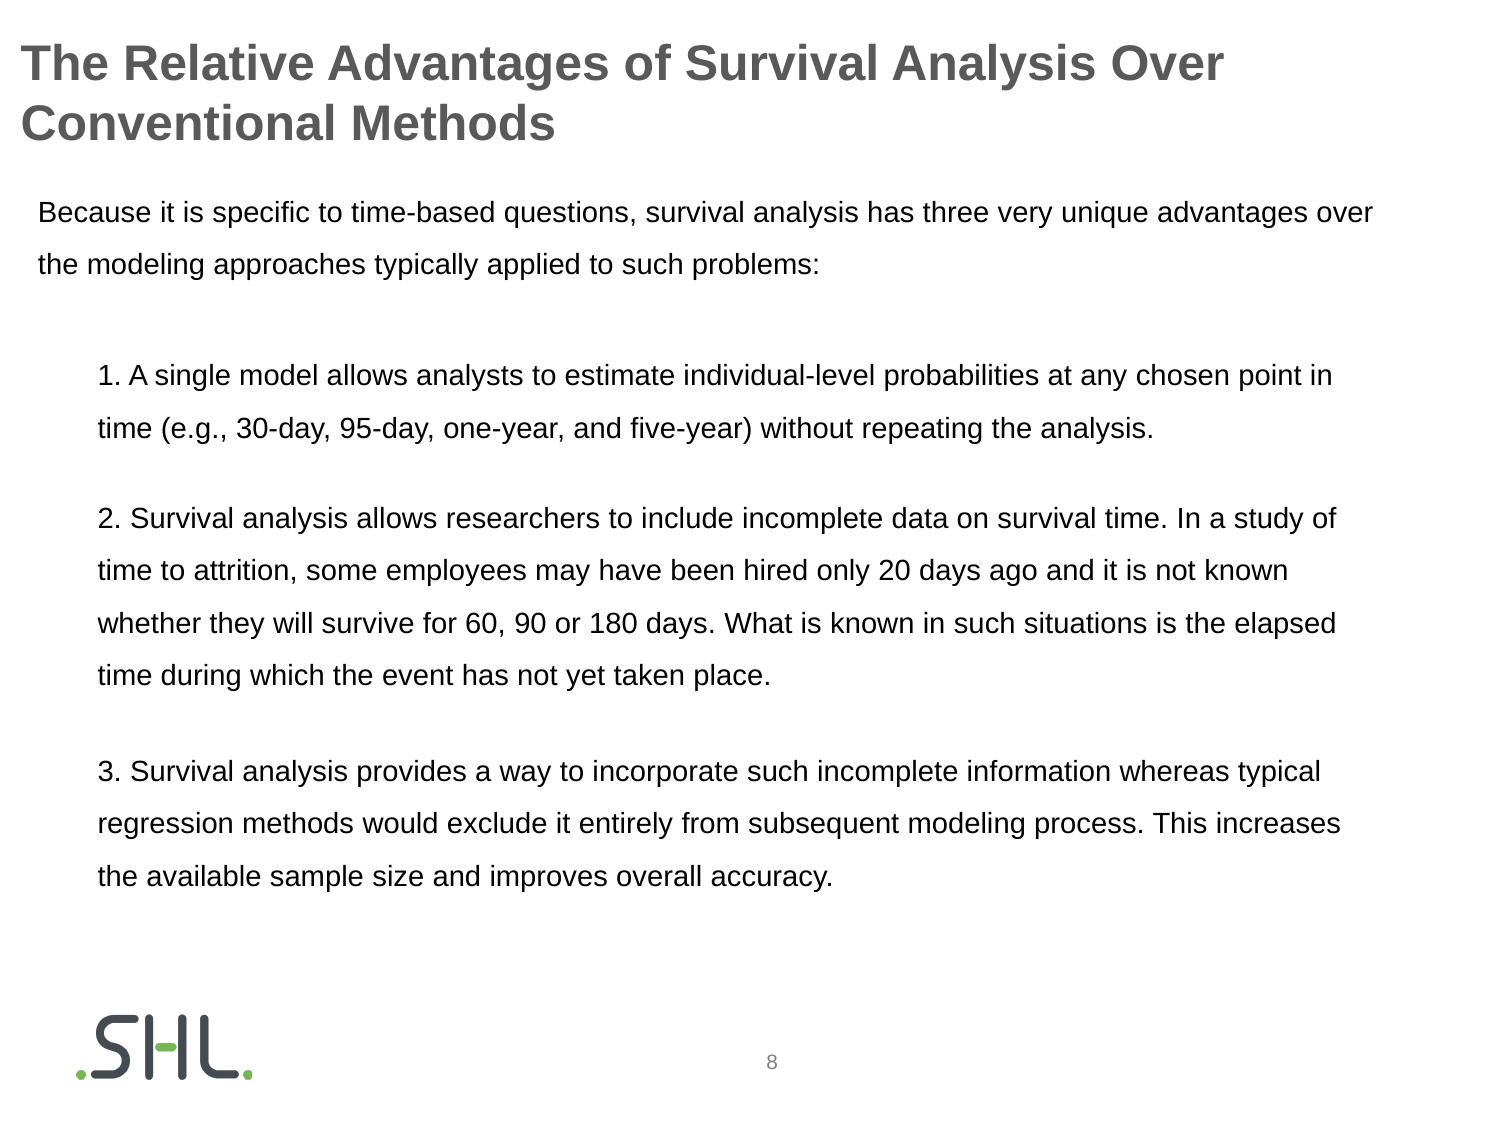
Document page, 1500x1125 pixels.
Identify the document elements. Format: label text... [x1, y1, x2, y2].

text_box 3. Survival analysis provides a way to incorporate such incomplete information whereas typical regression methods would exclude it entirely from subsequent modeling process. This increases the available sample size and improves overall accuracy. [82, 727, 1371, 900]
title The Relative Advantages of Survival Analysis Over Conventional Methods [20, 31, 1371, 159]
text_box 1. A single model allows analysts to estimate individual-level probabilities at any chosen point in time (e.g., 30-day, 95-day, one-year, and five-year) without repeating the analysis. [82, 331, 1366, 452]
text_box 2. Survival analysis allows researchers to include incomplete data on survival time. In a study of time to attrition, some employees may have been hired only 20 days ago and it is not known whether they will survive for 60, 90 or 180 days. What is known in such situations is the elapsed time during which the event has not yet taken place. [82, 474, 1362, 699]
picture [76, 1014, 253, 1089]
text_box Because it is specific to time-based questions, survival analysis has three very unique advantages over the modeling approaches typically applied to such problems: [37, 175, 1407, 281]
